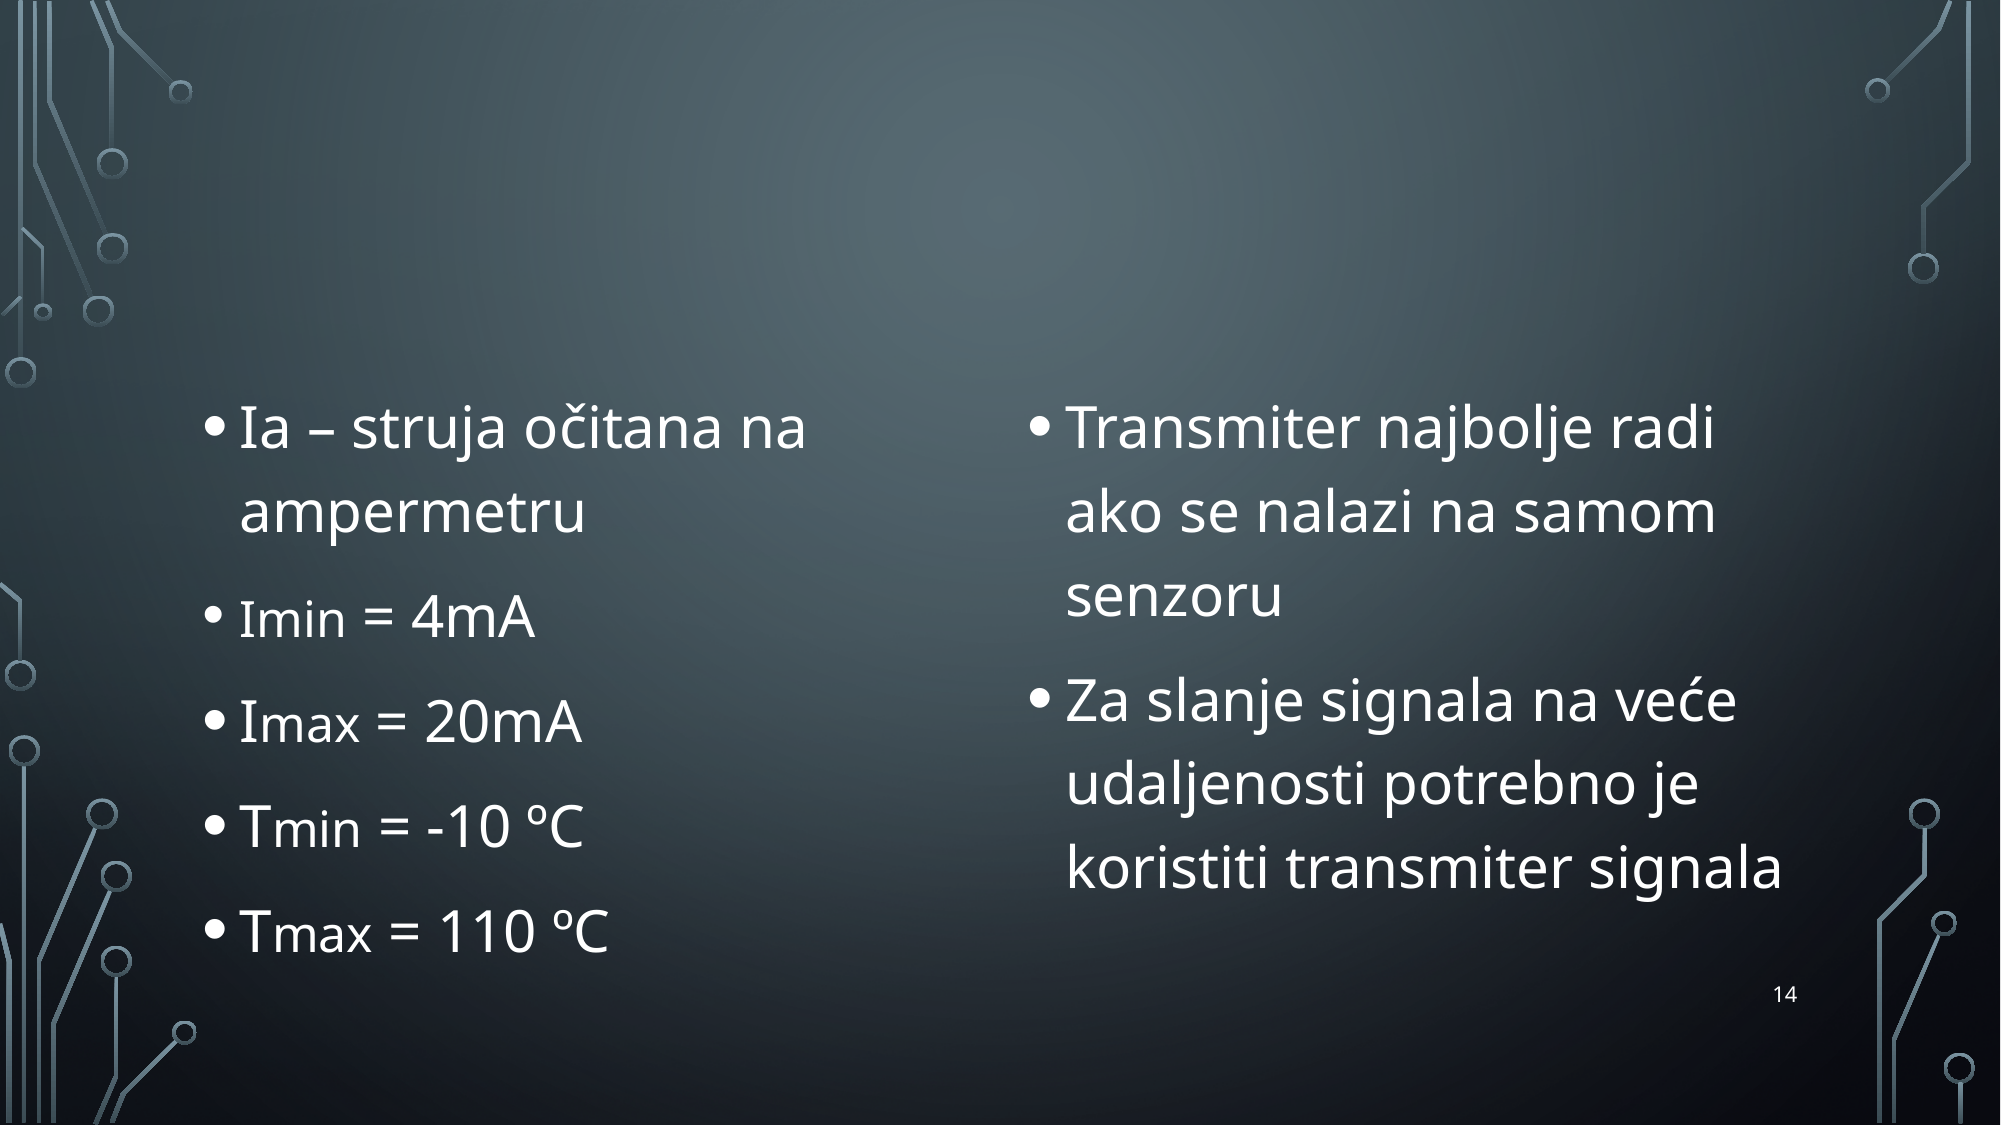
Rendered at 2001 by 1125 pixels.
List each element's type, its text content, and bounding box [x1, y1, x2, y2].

list Ia – struja očitana na ampermetru Imin = 4mA Imax = 20mA Tmin = -10 ºC Tmax = 110 ºC [187, 369, 988, 950]
slide_number 14 [1685, 965, 1813, 1025]
list Transmiter najbolje radi ako se nalazi na samom senzoru Za slanje signala na veće udaljenosti potrebno je koristiti transmiter signala [1012, 369, 1813, 950]
